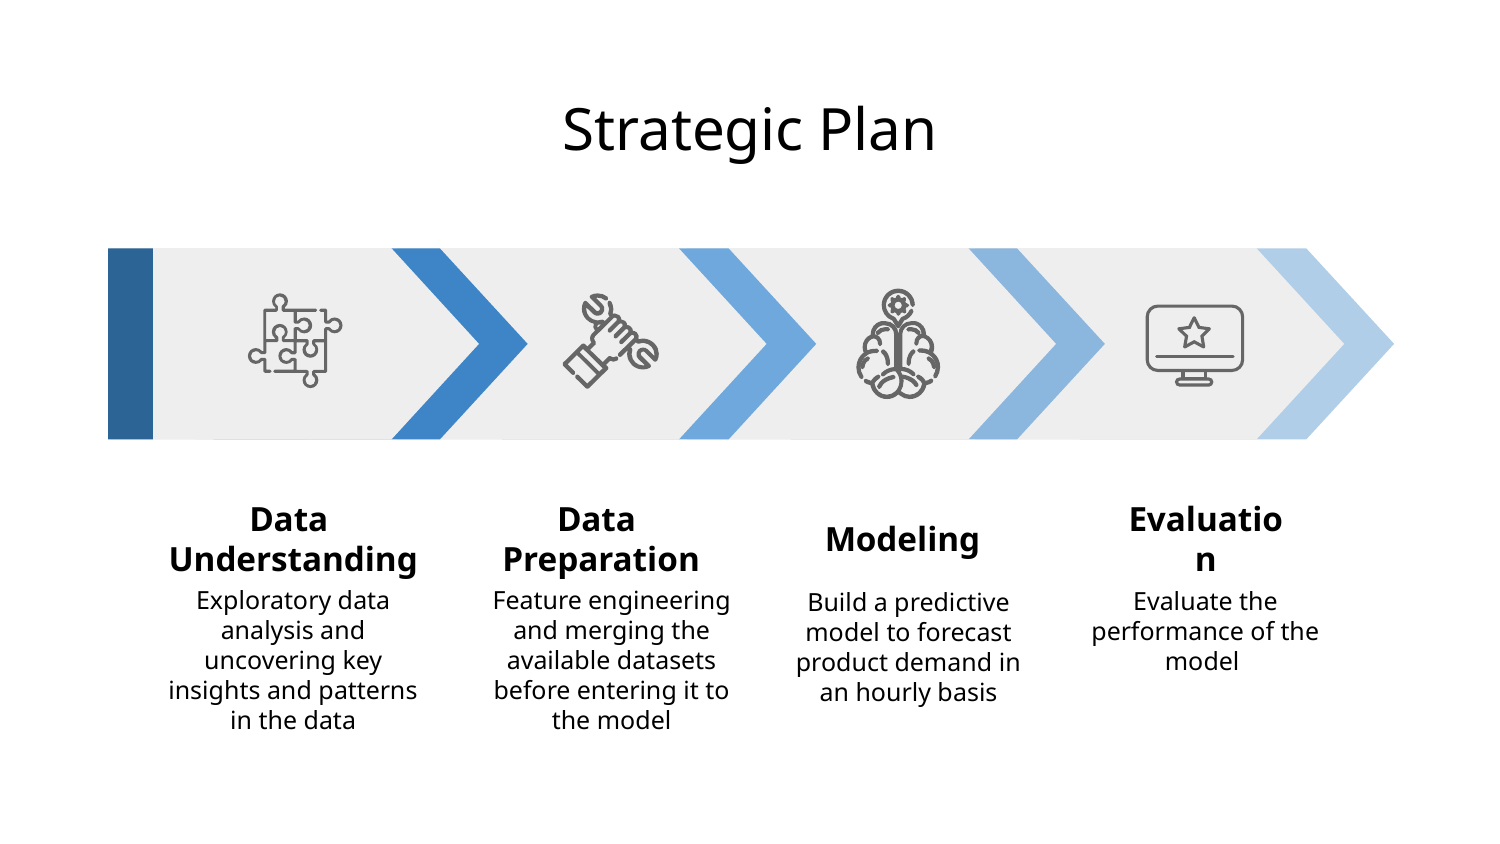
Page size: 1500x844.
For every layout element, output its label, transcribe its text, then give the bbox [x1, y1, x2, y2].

title Strategic Plan [468, 88, 1032, 167]
text_box Build a predictive model to forecast product demand in an hourly basis [781, 577, 1034, 714]
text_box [528, 247, 817, 440]
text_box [856, 288, 941, 399]
text_box Modeling [805, 511, 998, 566]
text_box Exploratory data analysis and uncovering key insights and patterns in the data [166, 577, 419, 741]
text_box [817, 247, 1106, 440]
text_box Data Preparation [433, 511, 767, 566]
text_box Evaluation [1108, 511, 1302, 566]
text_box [1106, 247, 1395, 440]
text_box Data Understanding [110, 511, 433, 566]
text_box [1146, 305, 1243, 386]
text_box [107, 247, 528, 440]
text_box Evaluate the performance of the model [1078, 577, 1331, 683]
text_box Feature engineering and merging the available datasets before entering it to the model [484, 577, 737, 741]
